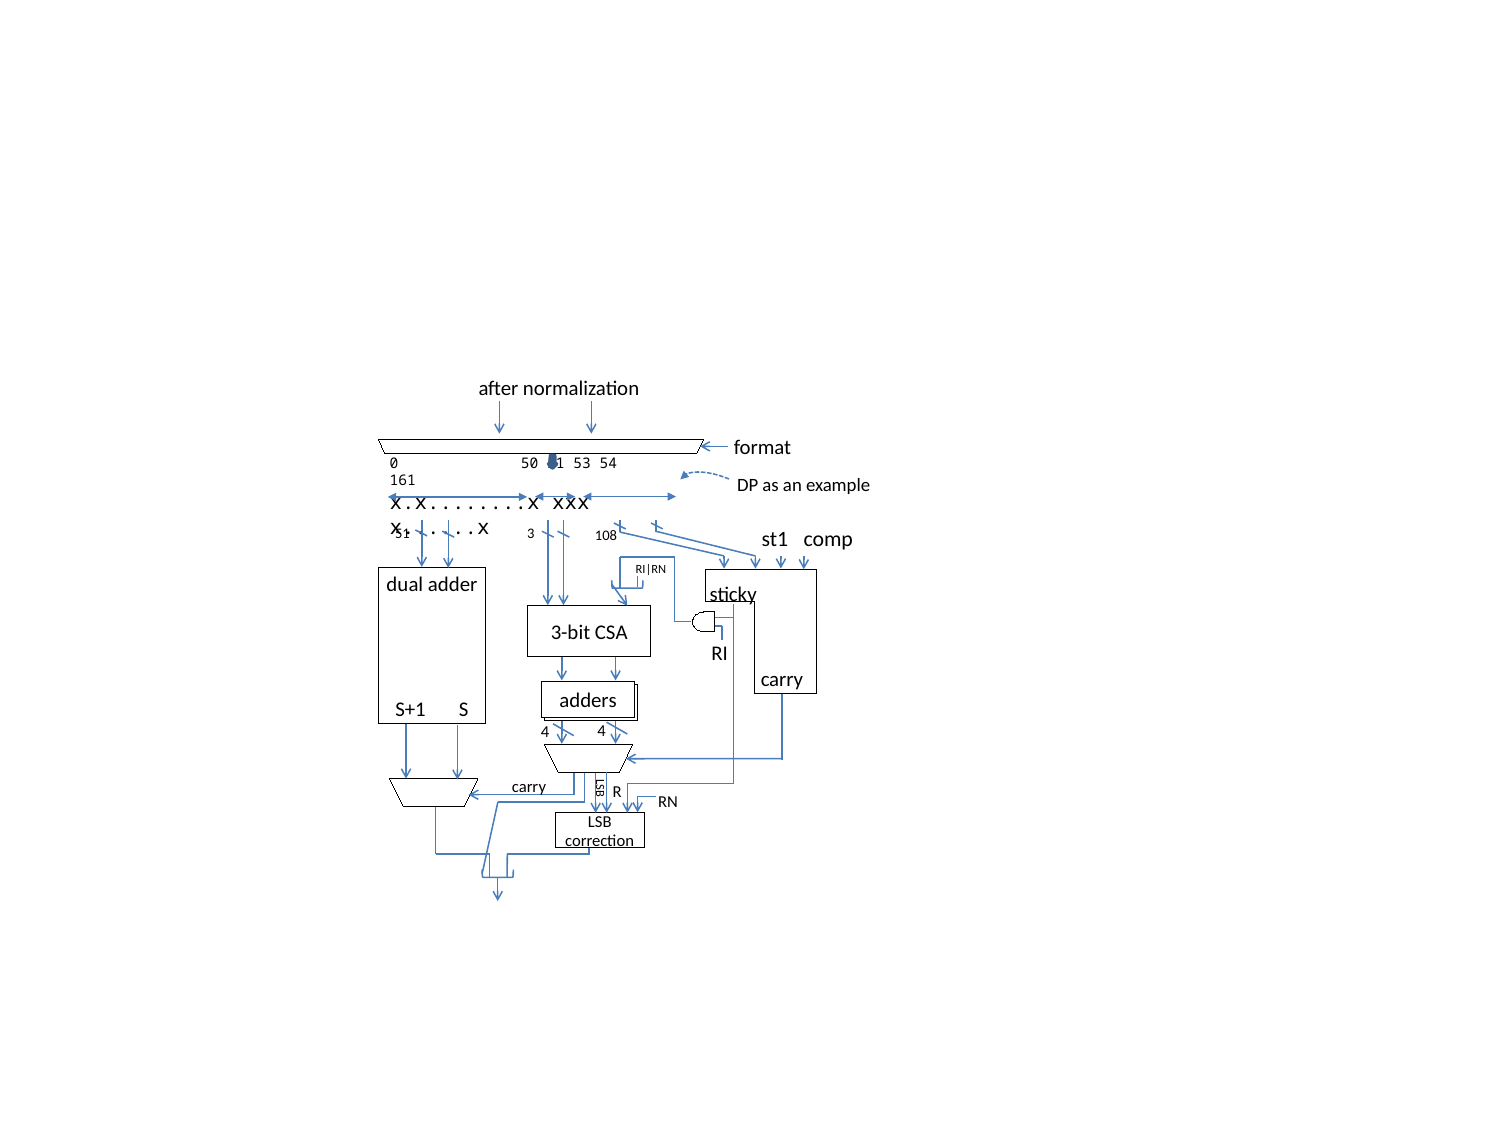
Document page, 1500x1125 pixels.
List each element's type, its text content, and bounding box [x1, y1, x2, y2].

text_box 108 [594, 526, 614, 544]
text_box 3-bit CSA [527, 605, 651, 657]
text_box [705, 569, 817, 694]
text_box [546, 453, 559, 470]
text_box sticky [709, 580, 757, 606]
text_box [544, 744, 633, 773]
text_box R [612, 780, 622, 801]
text_box 51 [395, 524, 410, 542]
text_box [625, 580, 634, 589]
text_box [414, 529, 428, 537]
text_box 4 [597, 729, 604, 740]
text_box after normalization [478, 374, 640, 400]
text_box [619, 531, 650, 557]
text_box RI [711, 639, 728, 665]
text_box [680, 470, 730, 497]
text_box carry [760, 665, 804, 692]
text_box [557, 530, 570, 538]
text_box RI|RN [635, 566, 667, 577]
text_box [389, 778, 478, 807]
text_box DP as an example [737, 472, 871, 495]
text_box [606, 721, 628, 735]
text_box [541, 530, 554, 538]
text_box 4 [540, 728, 549, 741]
text_box [692, 611, 715, 632]
text_box format [733, 433, 792, 459]
text_box dual adder S+1 S [378, 567, 486, 724]
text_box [655, 531, 756, 557]
text_box carry [511, 776, 547, 793]
text_box [610, 580, 615, 589]
text_box 0 50 51 53 54 161 x.x........x xxx x......x [383, 472, 695, 521]
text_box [552, 723, 575, 736]
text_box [650, 522, 663, 530]
text_box st1 [761, 524, 789, 551]
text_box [613, 522, 626, 530]
text_box [378, 439, 704, 454]
text_box [511, 869, 515, 879]
text_box comp [803, 524, 854, 551]
text_box 3 [527, 524, 535, 542]
text_box [481, 869, 486, 879]
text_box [541, 681, 638, 721]
text_box RN [658, 792, 679, 812]
text_box LSB correction [555, 812, 645, 848]
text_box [441, 530, 455, 538]
